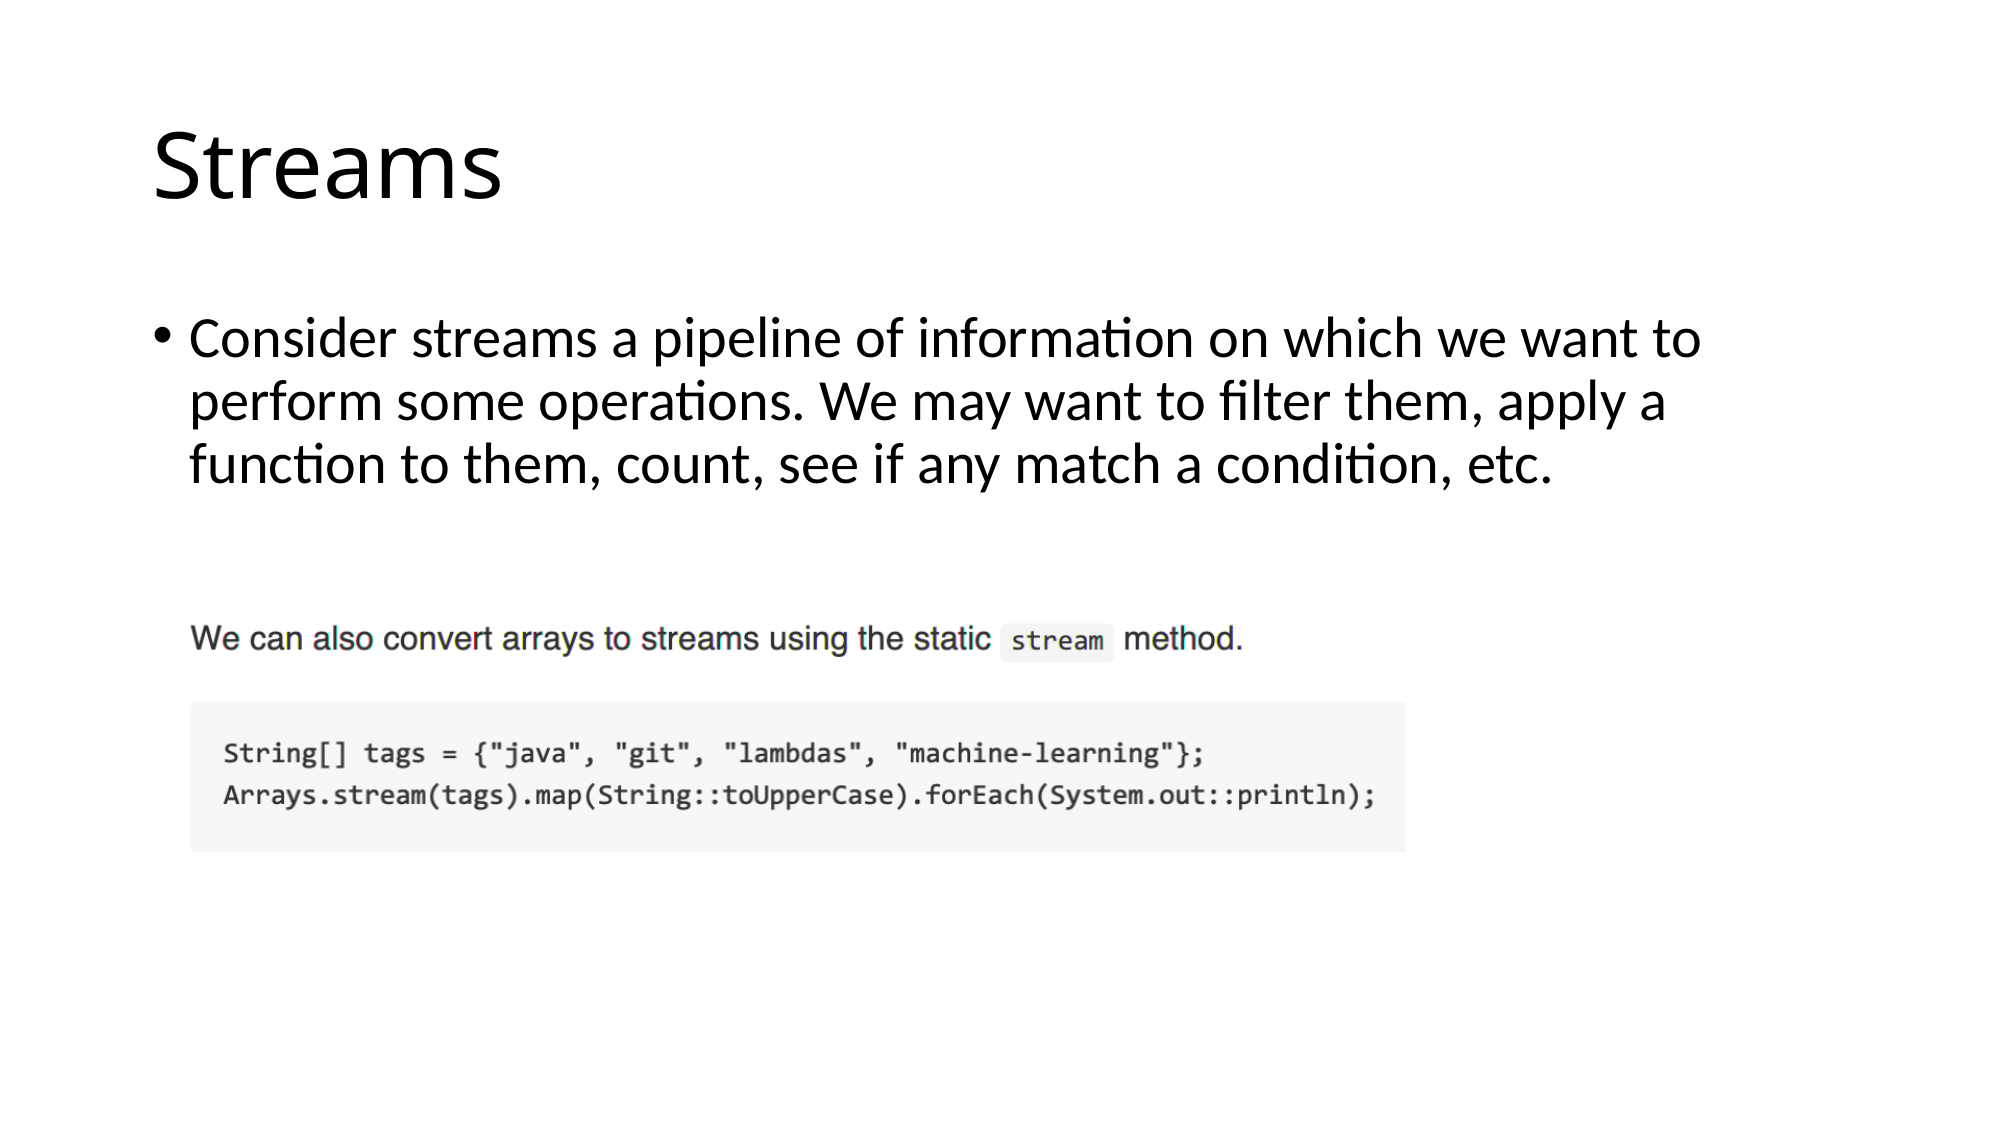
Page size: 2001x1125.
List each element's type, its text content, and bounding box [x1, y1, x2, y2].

title Streams [137, 59, 1863, 278]
picture [182, 610, 1406, 852]
list Consider streams a pipeline of information on which we want to perform some operations. We may want to filter them, apply a function to them, count, see if any match a condition, etc. [137, 299, 1863, 1014]
